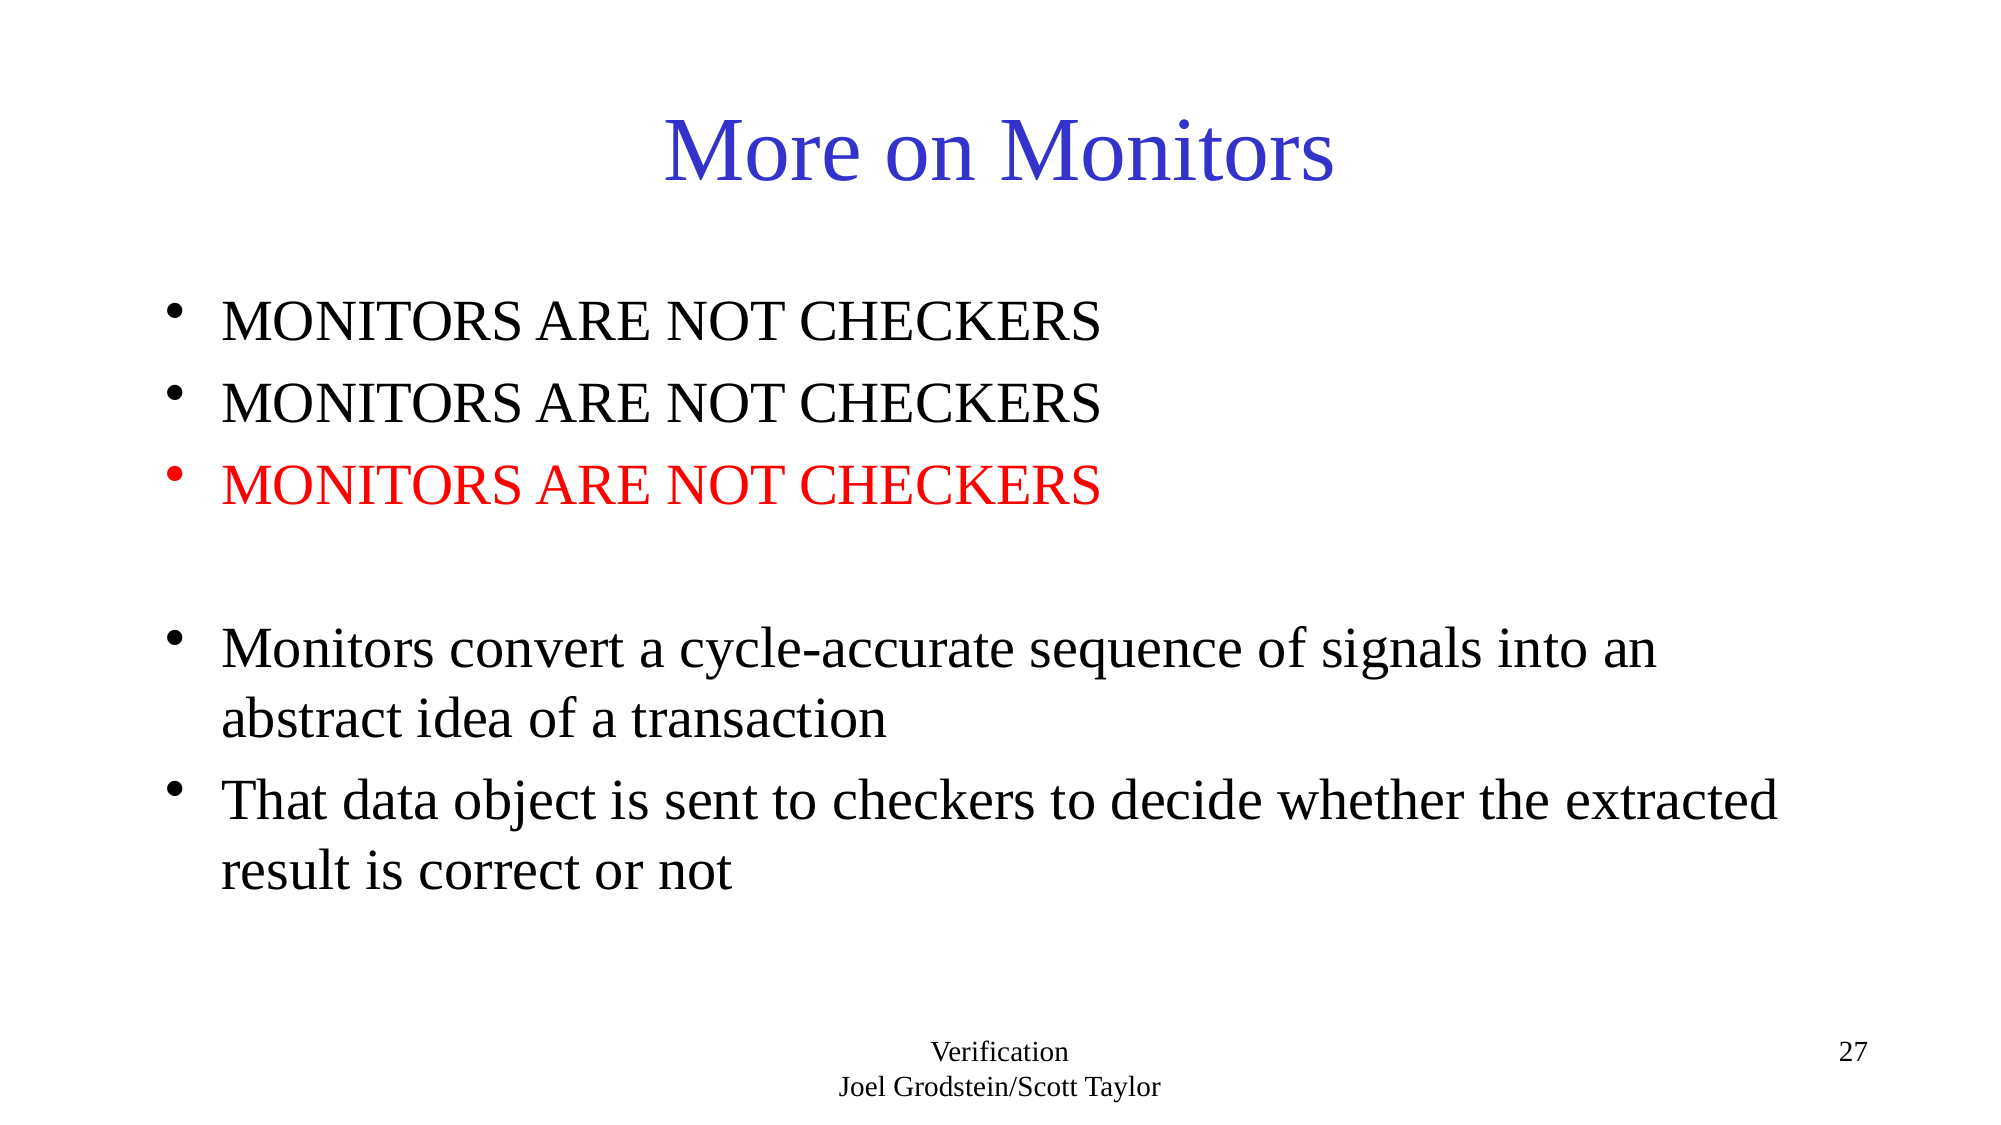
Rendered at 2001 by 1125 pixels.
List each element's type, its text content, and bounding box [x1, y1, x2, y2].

footer Verification Joel Grodstein/Scott Taylor [683, 1024, 1317, 1101]
list MONITORS ARE NOT CHECKERS MONITORS ARE NOT CHECKERS MONITORS ARE NOT CHECKERS Monitors convert a cycle-accurate sequence of signals into an abstract idea of a transaction That data object is sent to checkers to decide whether the extracted result is correct or not [150, 275, 1850, 1000]
title More on Monitors [150, 50, 1850, 238]
